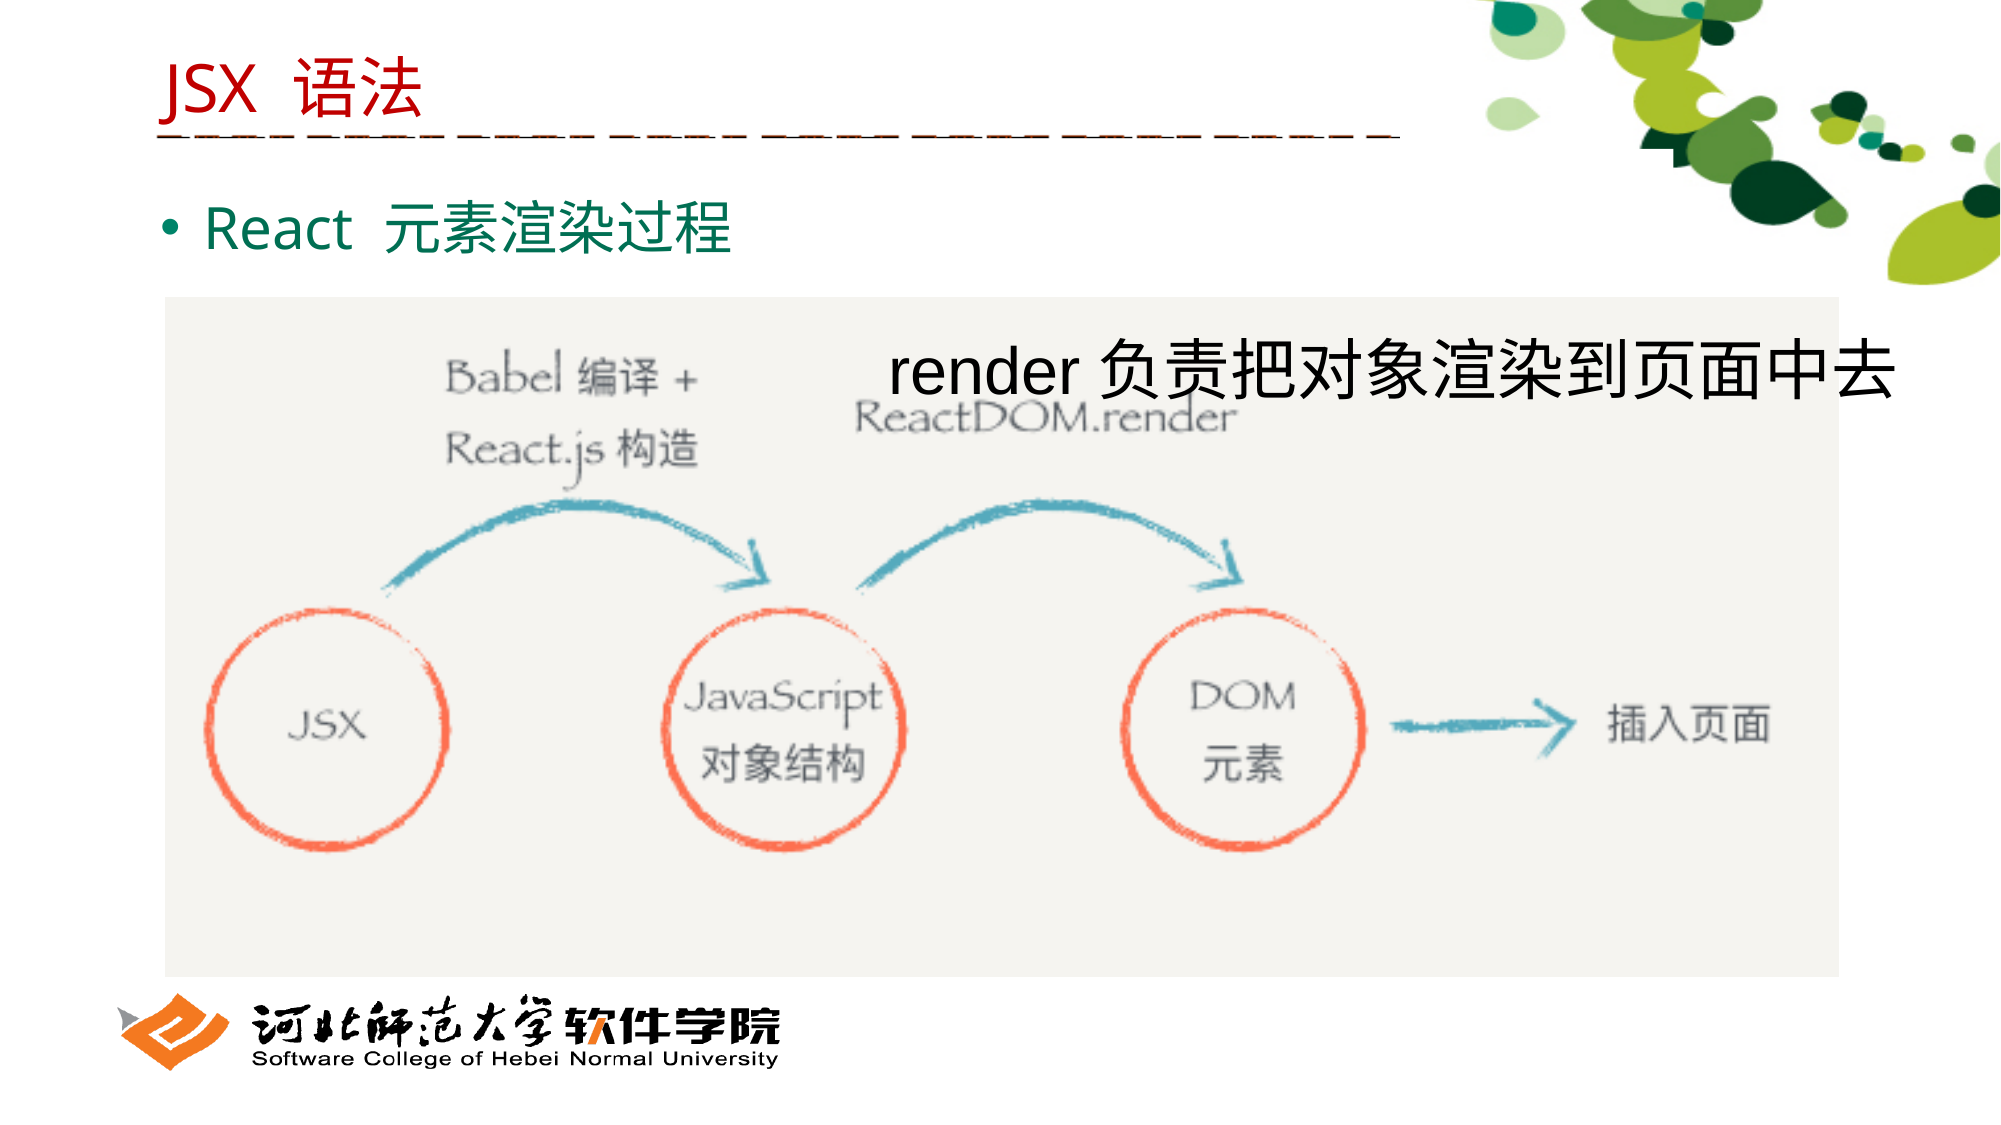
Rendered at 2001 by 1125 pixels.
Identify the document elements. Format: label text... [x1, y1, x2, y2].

list JSX 语法 [149, 38, 1392, 120]
text_box render负责把对象渲染到页面中去 [1846, 320, 1914, 415]
list React 元素渲染过程 [113, 148, 1674, 953]
picture [0, 0, 2001, 1125]
